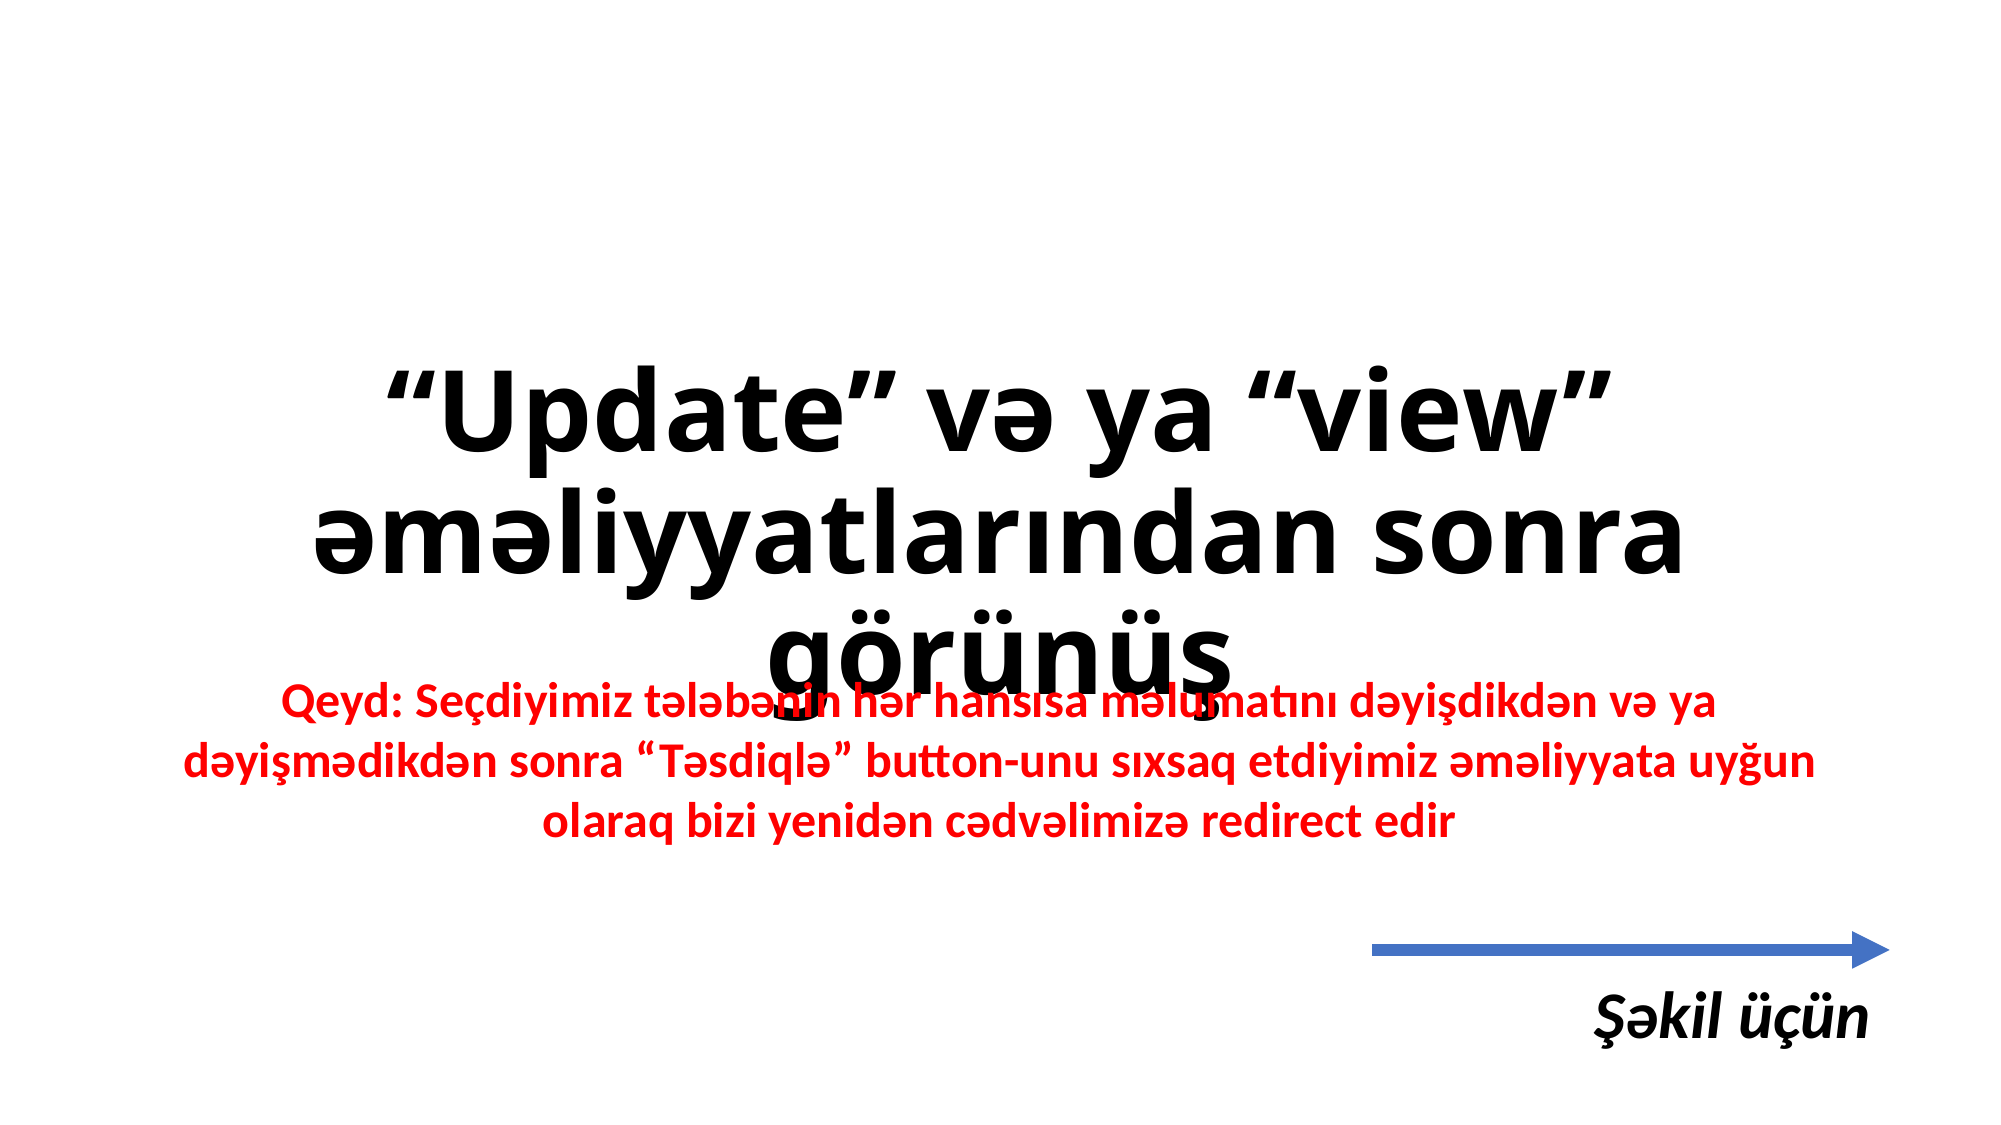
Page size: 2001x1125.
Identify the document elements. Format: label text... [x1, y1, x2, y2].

text_box Qeyd: Seçdiyimiz tələbənin hər hansısa məlumatını dəyişdikdən və ya dəyişmədikdən sonra “Təsdiqlə” button-unu sıxsaq etdiyimiz əməliyyata uyğun olaraq bizi yenidən cədvəlimizə redirect edir [152, 659, 1848, 855]
title “Update” və ya “view” əməliyyatlarından sonra görünüş [191, 427, 1809, 646]
text_box Şəkil üçün [1579, 964, 1887, 1060]
